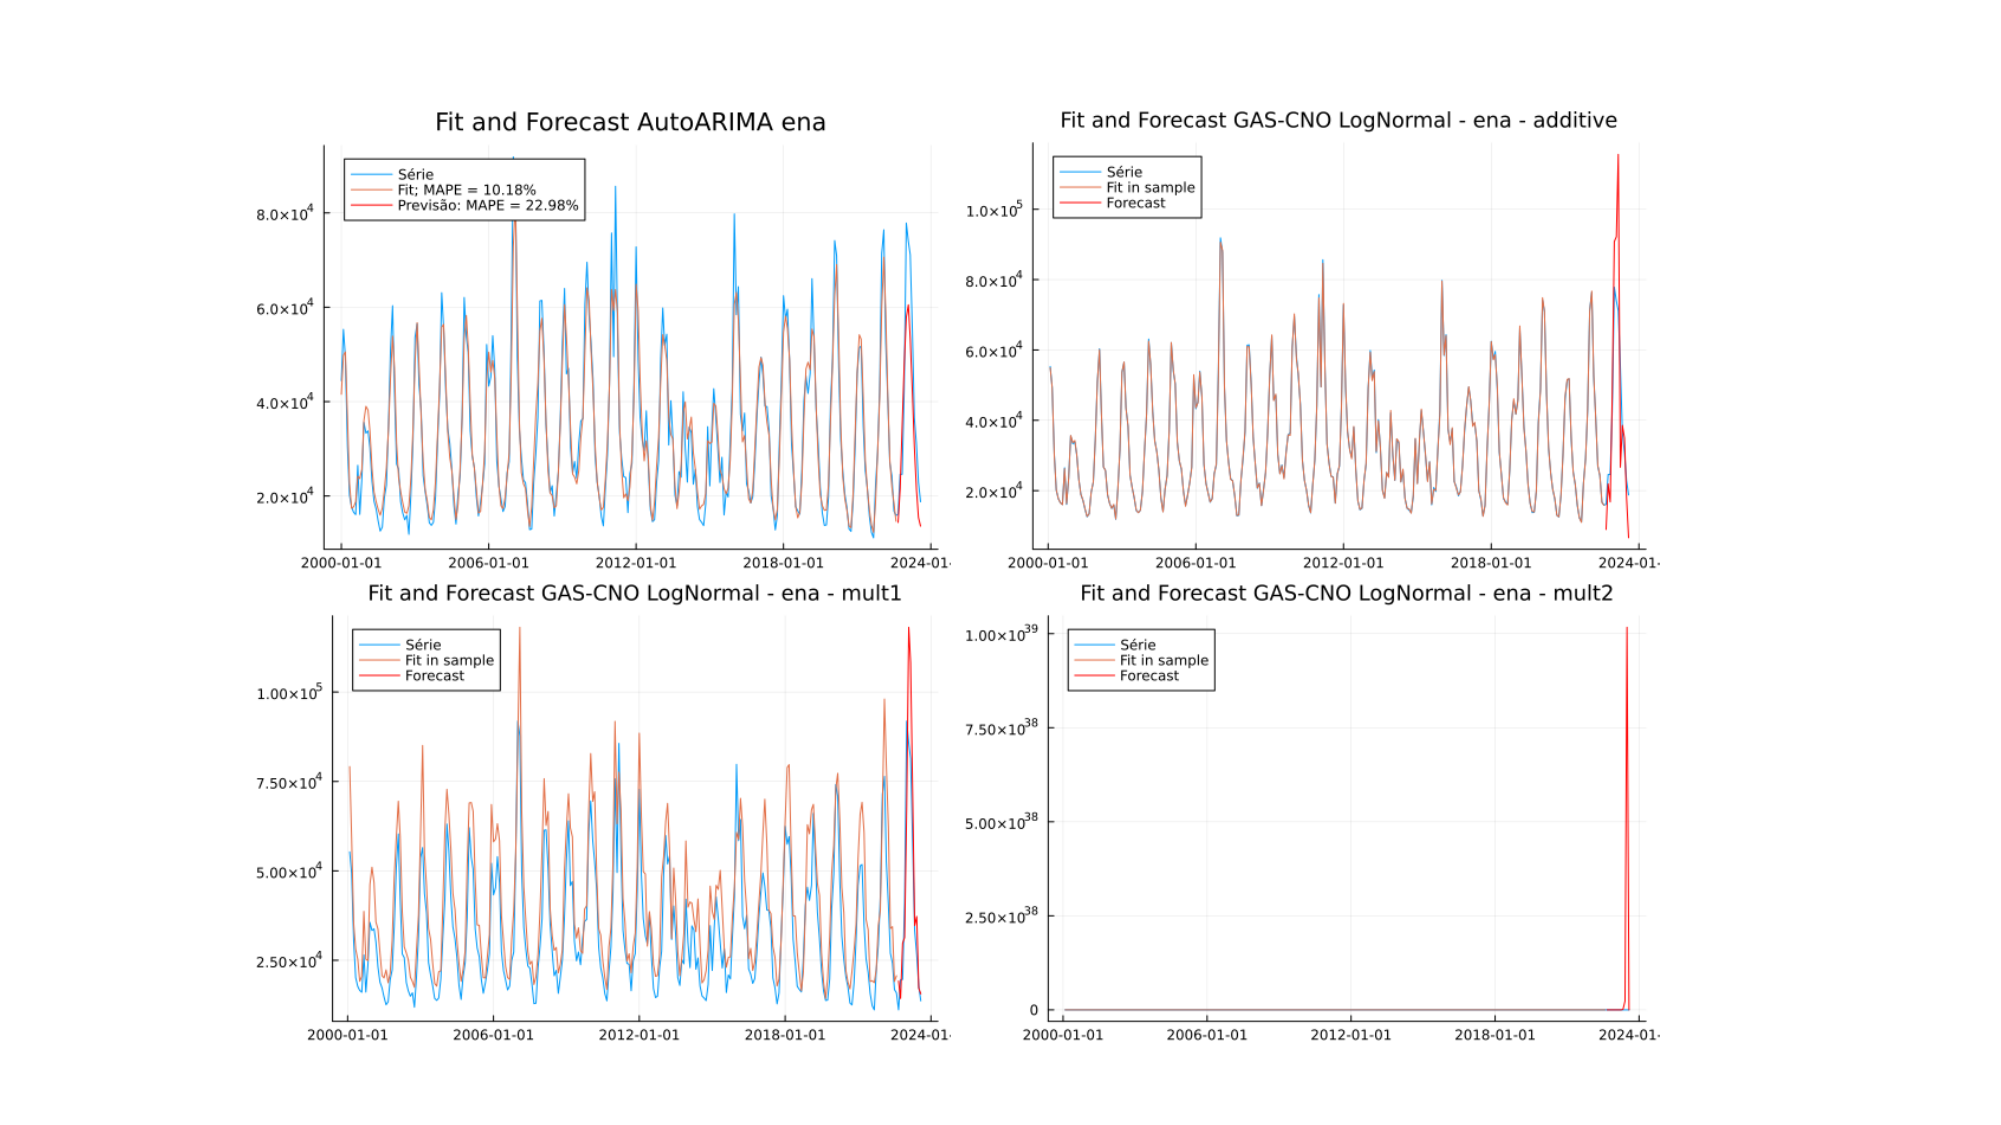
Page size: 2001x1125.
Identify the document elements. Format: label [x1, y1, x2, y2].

picture [242, 109, 1660, 1055]
